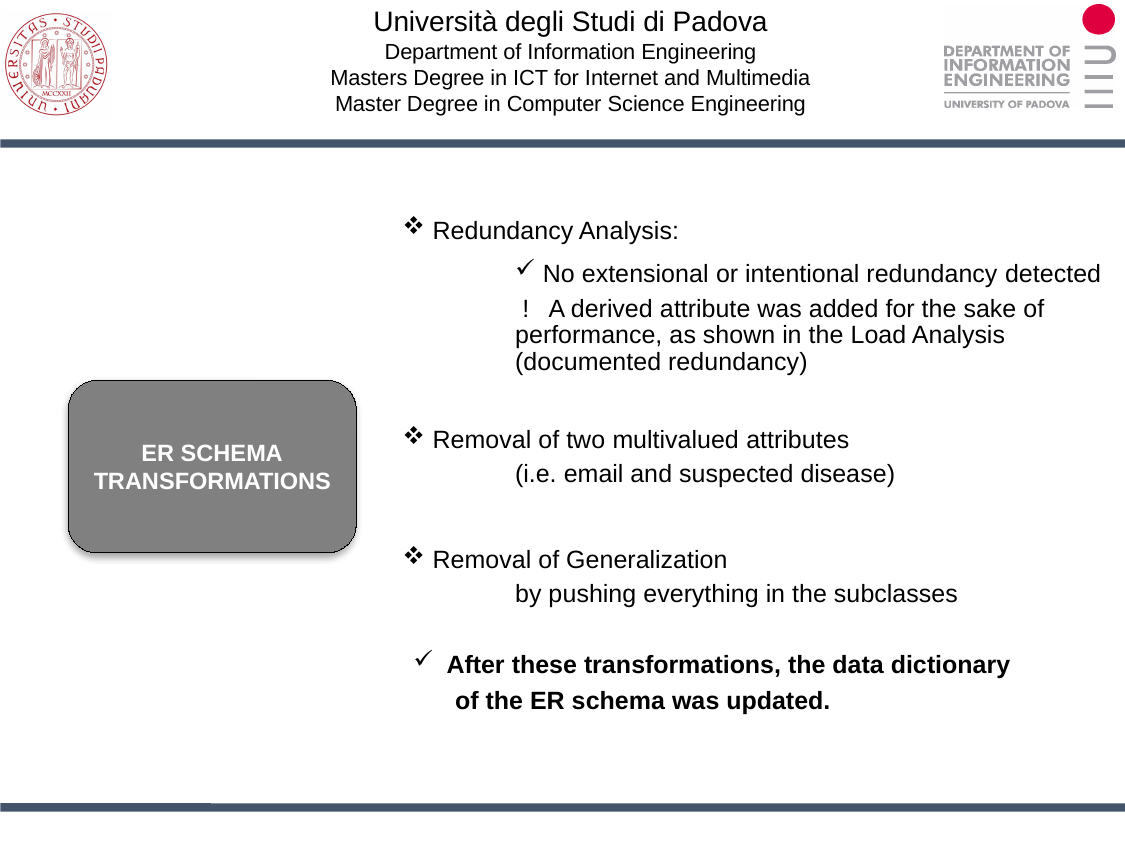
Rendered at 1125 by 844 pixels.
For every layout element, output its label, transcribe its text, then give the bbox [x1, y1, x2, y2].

text_box Università degli Studi di Padova Department of Information Engineering Masters Degree in ICT for Internet and Multimedia Master Degree in Computer Science Engineering [156, 0, 985, 124]
text_box ER SCHEMA TRANSFORMATIONS [68, 380, 357, 553]
text_box Redundancy Analysis: No extensional or intentional redundancy detected ! A derived attribute was added for the sake of performance, as shown in the Load Analysis (documented redundancy) Removal of two multivalued attributes (i.e. email and suspected disease) Removal of Generalization by pushing everything in the subclasses After these transformations, the data dictionary of the ER schema was updated. [391, 196, 1125, 589]
picture [944, 4, 1116, 108]
picture [0, 11, 112, 122]
